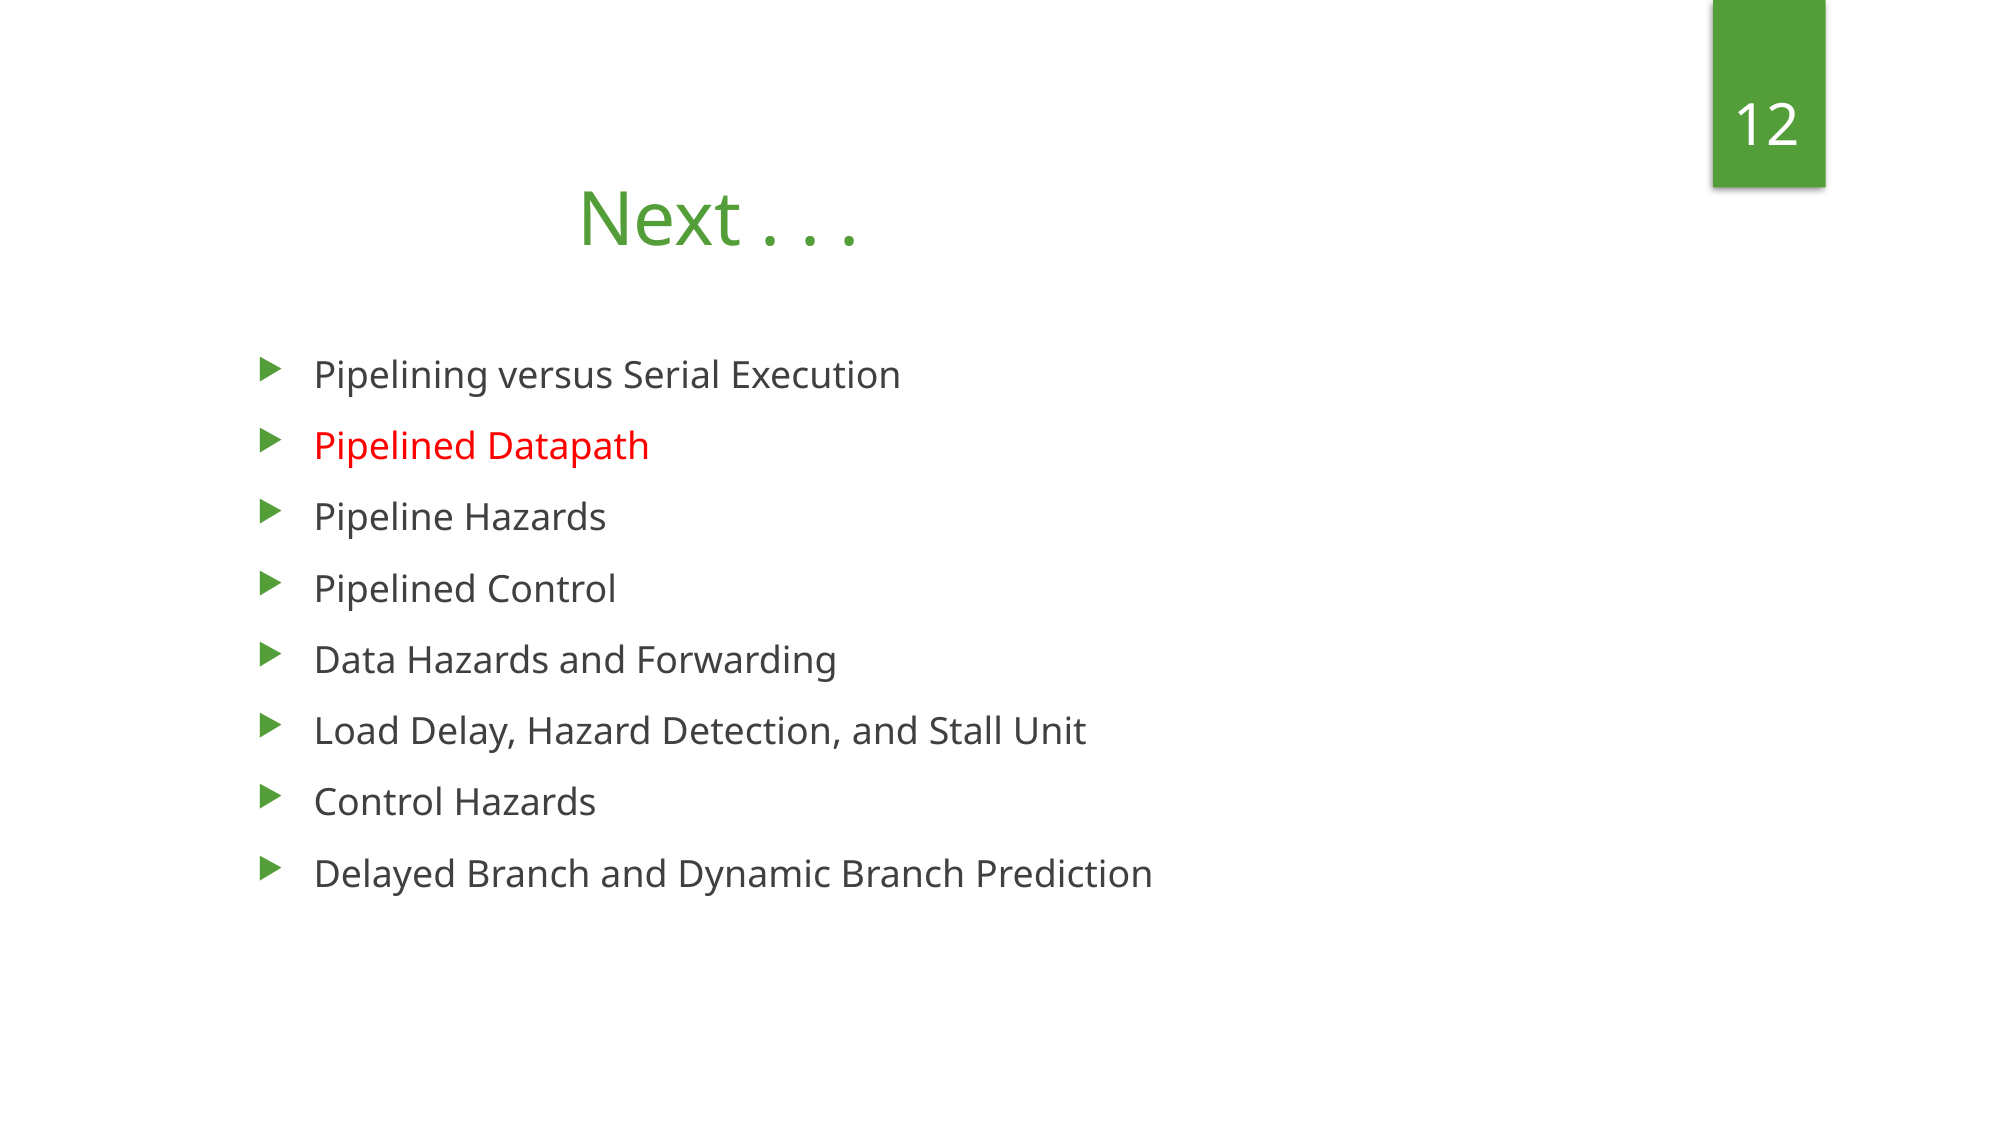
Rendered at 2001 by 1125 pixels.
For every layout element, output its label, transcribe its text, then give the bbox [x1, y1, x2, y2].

title Next . . . [0, 155, 1438, 275]
slide_number 12 [1698, 48, 1836, 175]
list Pipelining versus Serial Execution Pipelined Datapath Pipeline Hazards Pipelined Control Data Hazards and Forwarding Load Delay, Hazard Detection, and Stall Unit Control Hazards Delayed Branch and Dynamic Branch Prediction [242, 343, 1678, 1012]
